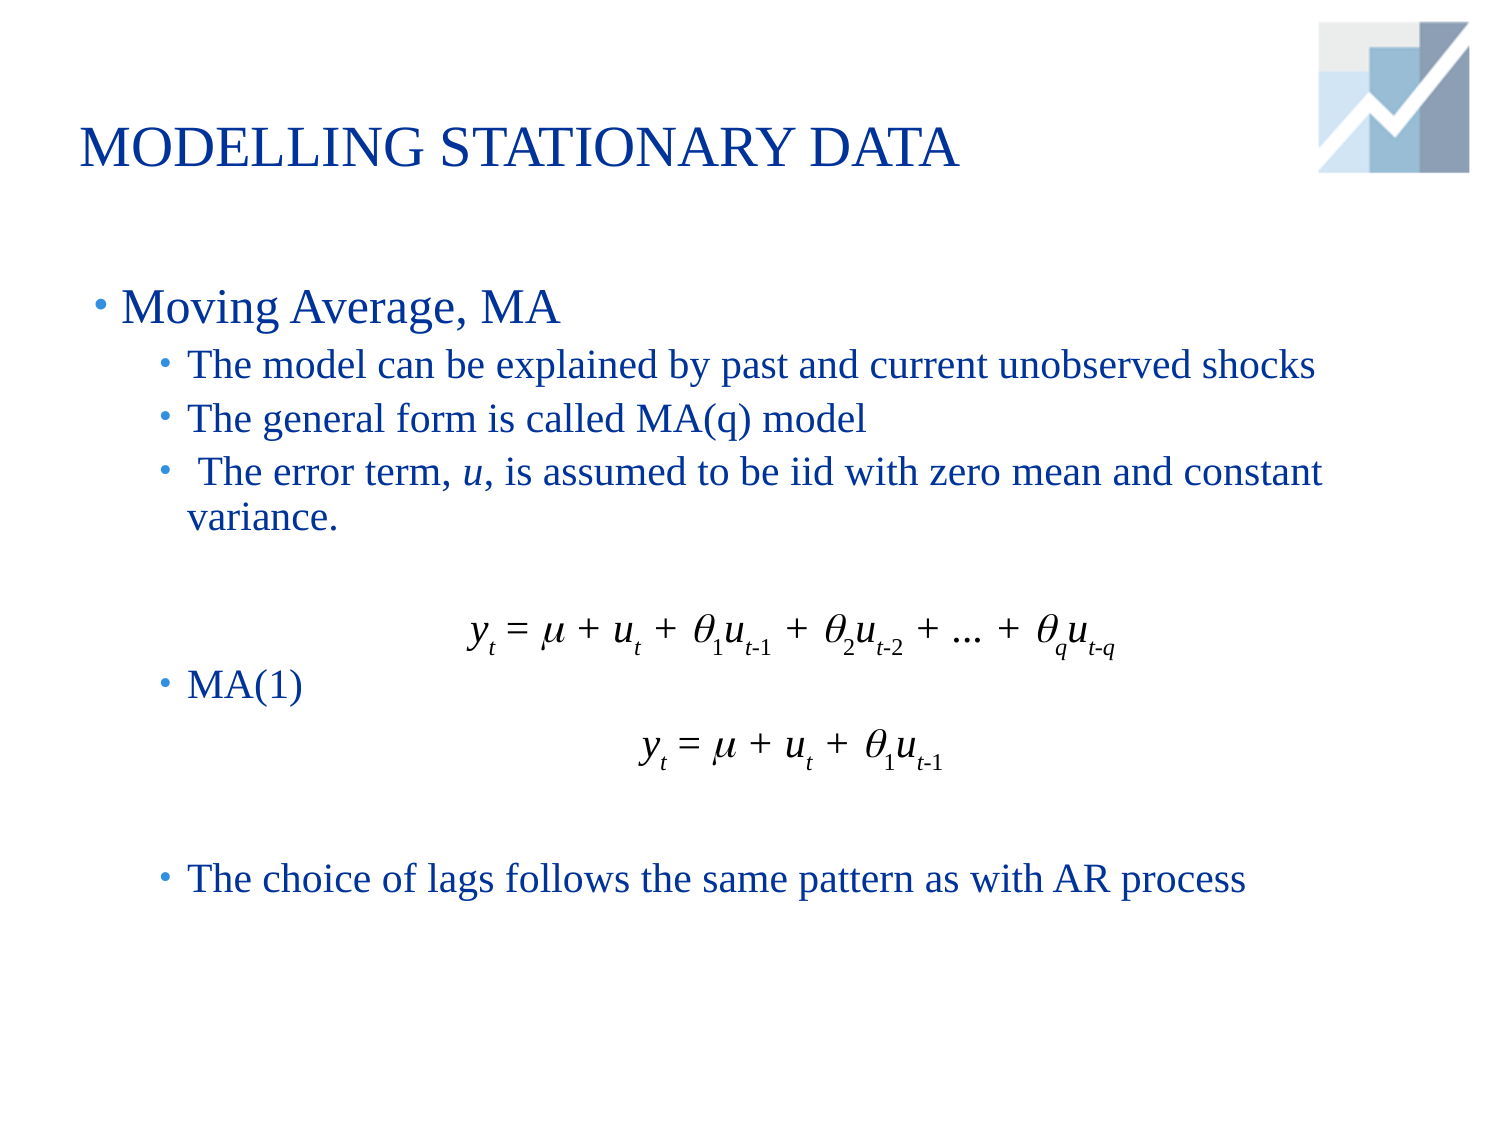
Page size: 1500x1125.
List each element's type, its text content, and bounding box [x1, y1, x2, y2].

list Moving Average, MA The model can be explained by past and current unobserved shocks The general form is called MA(q) model The error term, u, is assumed to be iid with zero mean and constant variance. yt =  + ut + 1ut-1 + 2ut-2 + ... + qut-q MA(1) yt =  + ut + 1ut-1 The choice of lags follows the same pattern as with AR process [78, 273, 1453, 1049]
picture [1300, 11, 1479, 181]
title Modelling Stationary Data [64, 23, 1226, 186]
